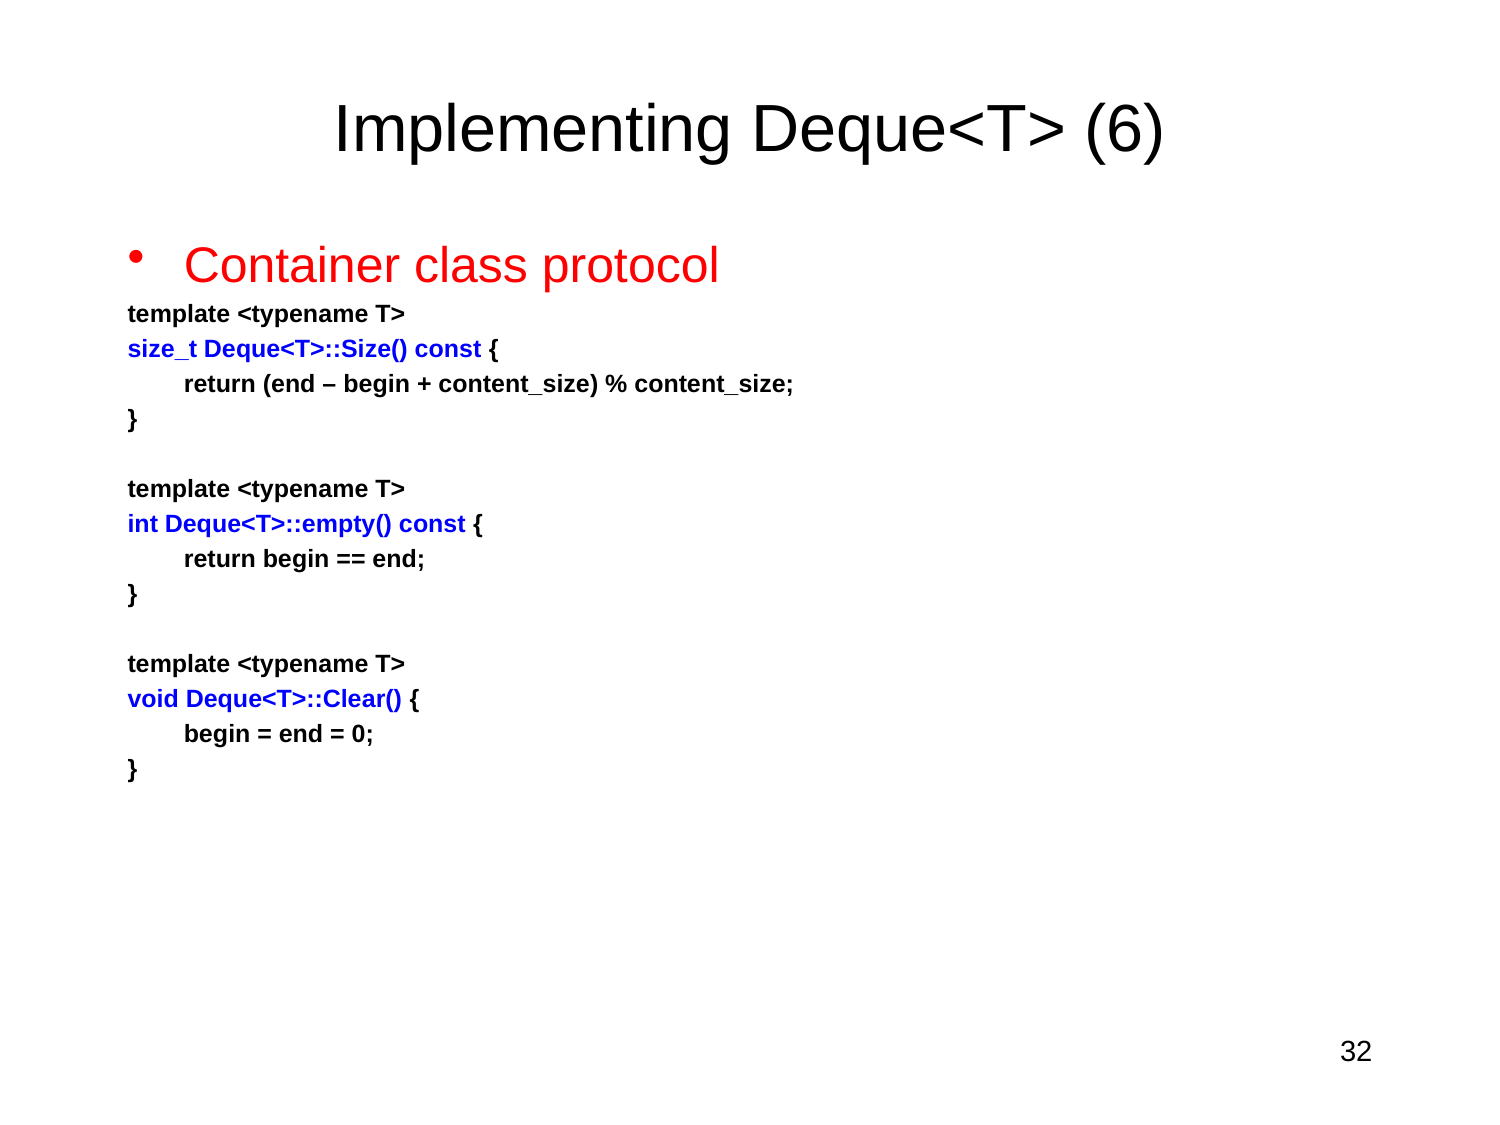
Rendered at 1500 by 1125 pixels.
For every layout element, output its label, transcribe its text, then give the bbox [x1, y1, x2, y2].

title Implementing Deque<T> (6) [112, 62, 1388, 188]
slide_number 32 [1074, 1024, 1388, 1101]
list Container class protocol template <typename T> size_t Deque<T>::Size() const { return (end – begin + content_size) % content_size; } template <typename T> int Deque<T>::empty() const { return begin == end; } template <typename T> void Deque<T>::Clear() { begin = end = 0; } [112, 224, 1388, 1000]
